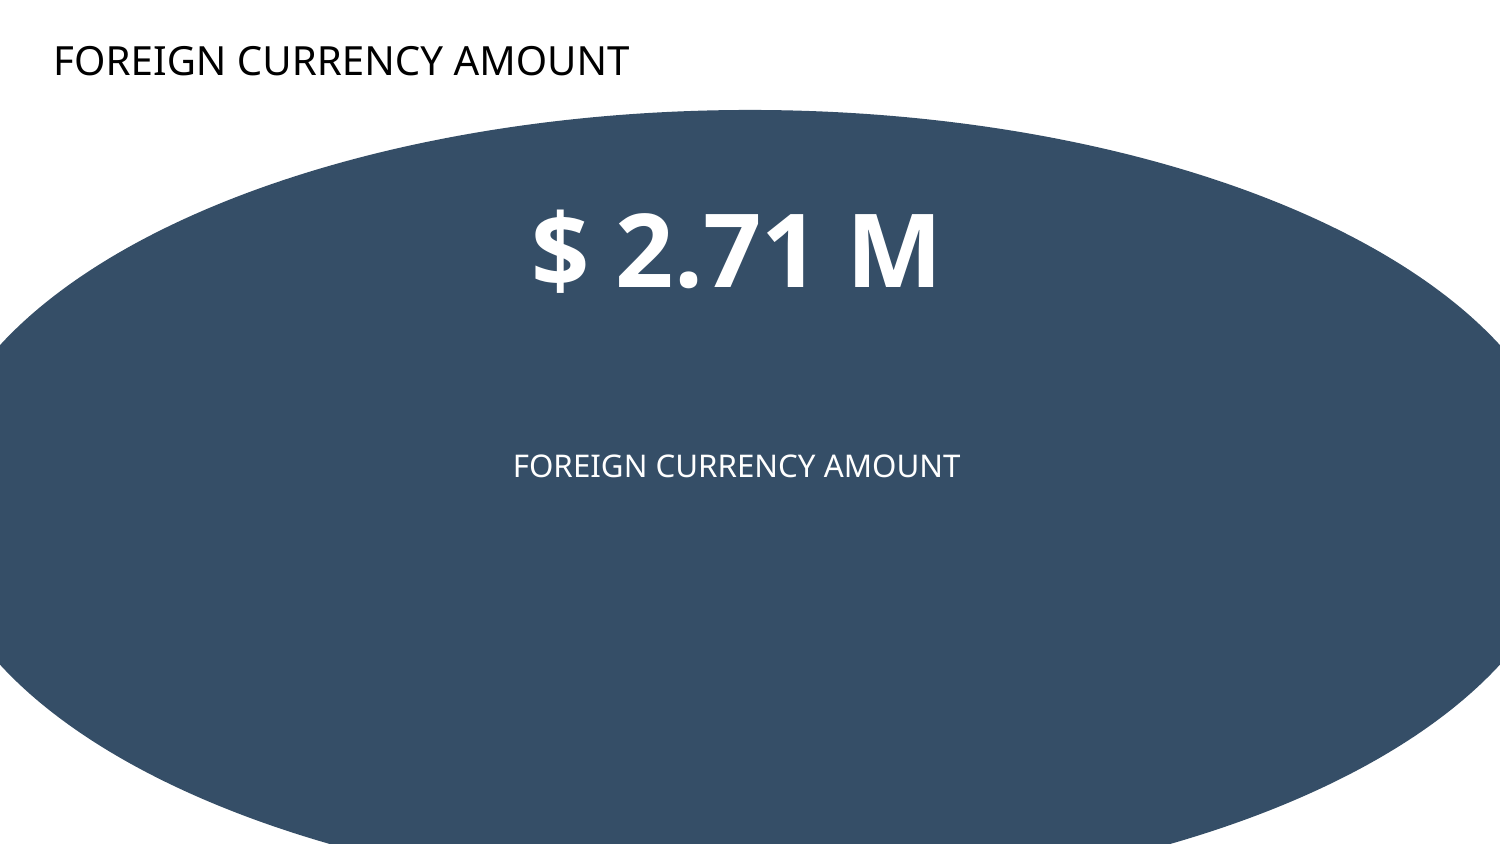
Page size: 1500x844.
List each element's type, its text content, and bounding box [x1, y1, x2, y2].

text_box [0, 109, 1500, 844]
title FOREIGN CURRENCY AMOUNT [38, 20, 1436, 99]
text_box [328, 177, 1146, 492]
